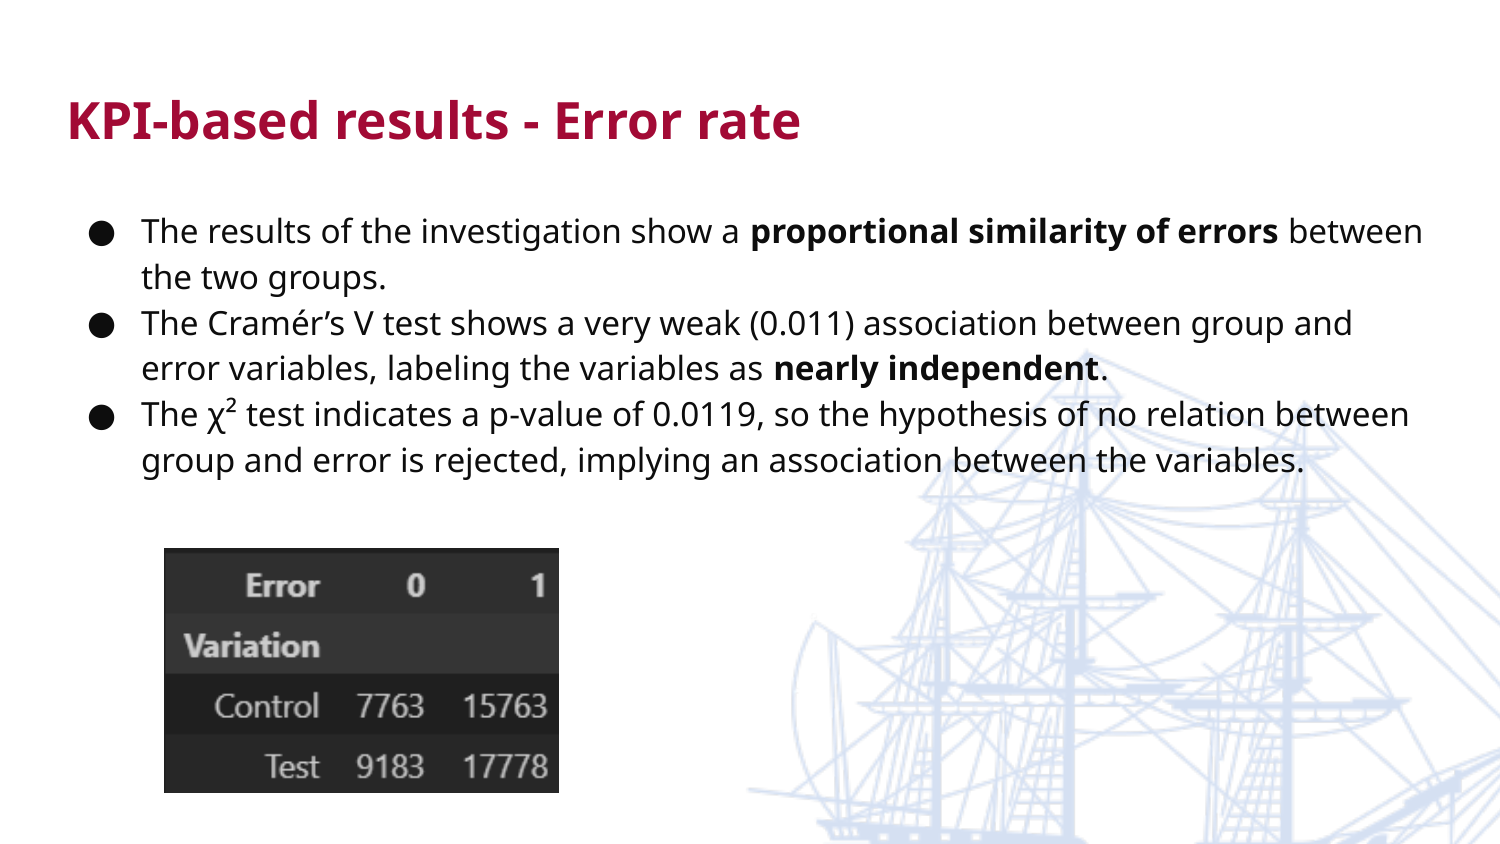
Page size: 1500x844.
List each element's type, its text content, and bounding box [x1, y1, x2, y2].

list The results of the investigation show a proportional similarity of errors between the two groups. The Cramér’s V test shows a very weak (0.011) association between group and error variables, labeling the variables as nearly independent. The χ² test indicates a p-value of 0.0119, so the hypothesis of no relation between group and error is rejected, implying an association between the variables. [51, 189, 1449, 750]
title KPI-based results - Error rate [51, 72, 1449, 167]
picture [164, 548, 559, 793]
picture [738, 340, 1500, 844]
